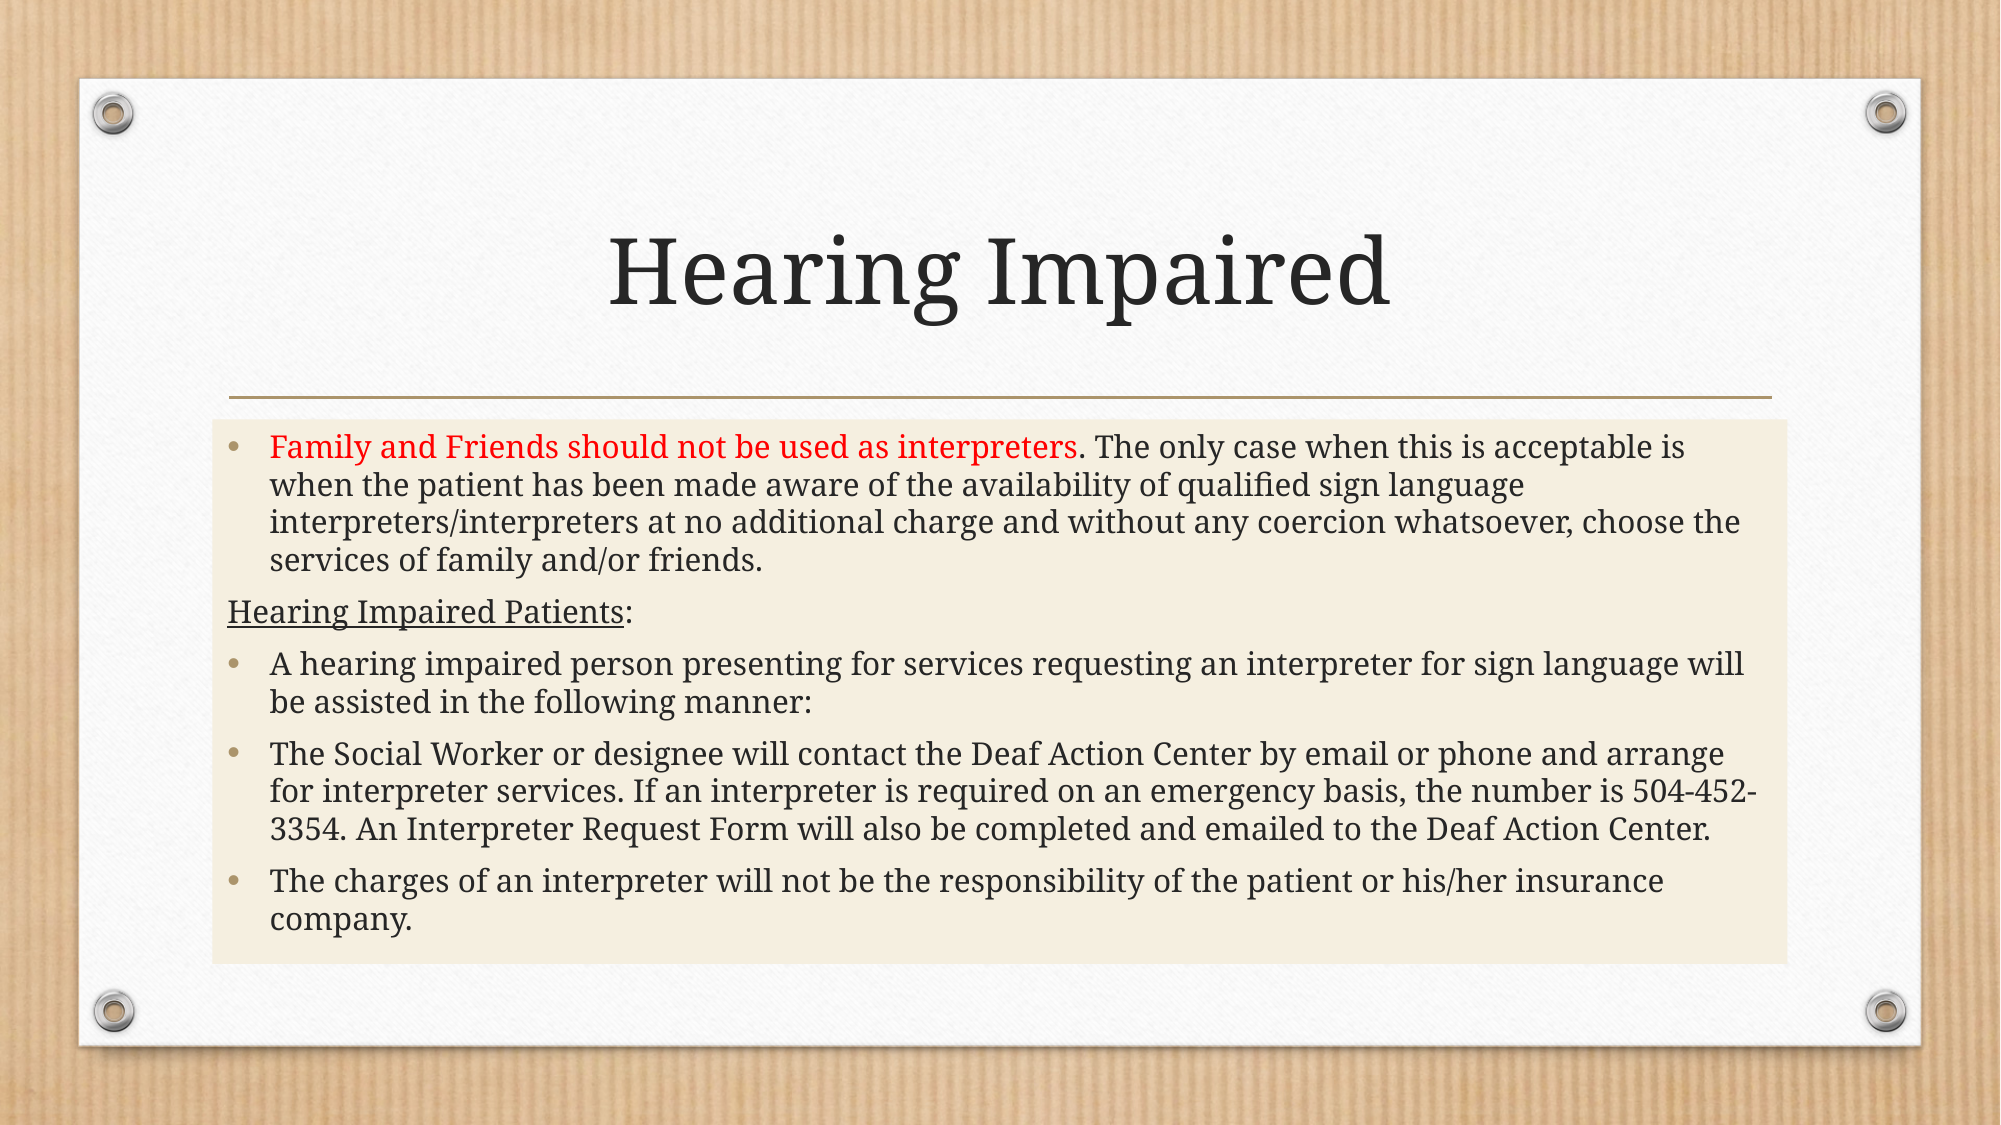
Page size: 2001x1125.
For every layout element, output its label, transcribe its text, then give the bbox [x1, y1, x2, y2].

list Family and Friends should not be used as interpreters. The only case when this is acceptable is when the patient has been made aware of the availability of qualified sign language interpreters/interpreters at no additional charge and without any coercion whatsoever, choose the services of family and/or friends. Hearing Impaired Patients: A hearing impaired person presenting for services requesting an interpreter for sign language will be assisted in the following manner: The Social Worker or designee will contact the Deaf Action Center by email or phone and arrange for interpreter services. If an interpreter is required on an emergency basis, the number is 504-452-3354. An Interpreter Request Form will also be completed and emailed to the Deaf Action Center. The charges of an interpreter will not be the responsibility of the patient or his/her insurance company. [212, 419, 1788, 964]
title Hearing Impaired [212, 161, 1788, 375]
picture [0, 0, 2001, 1125]
